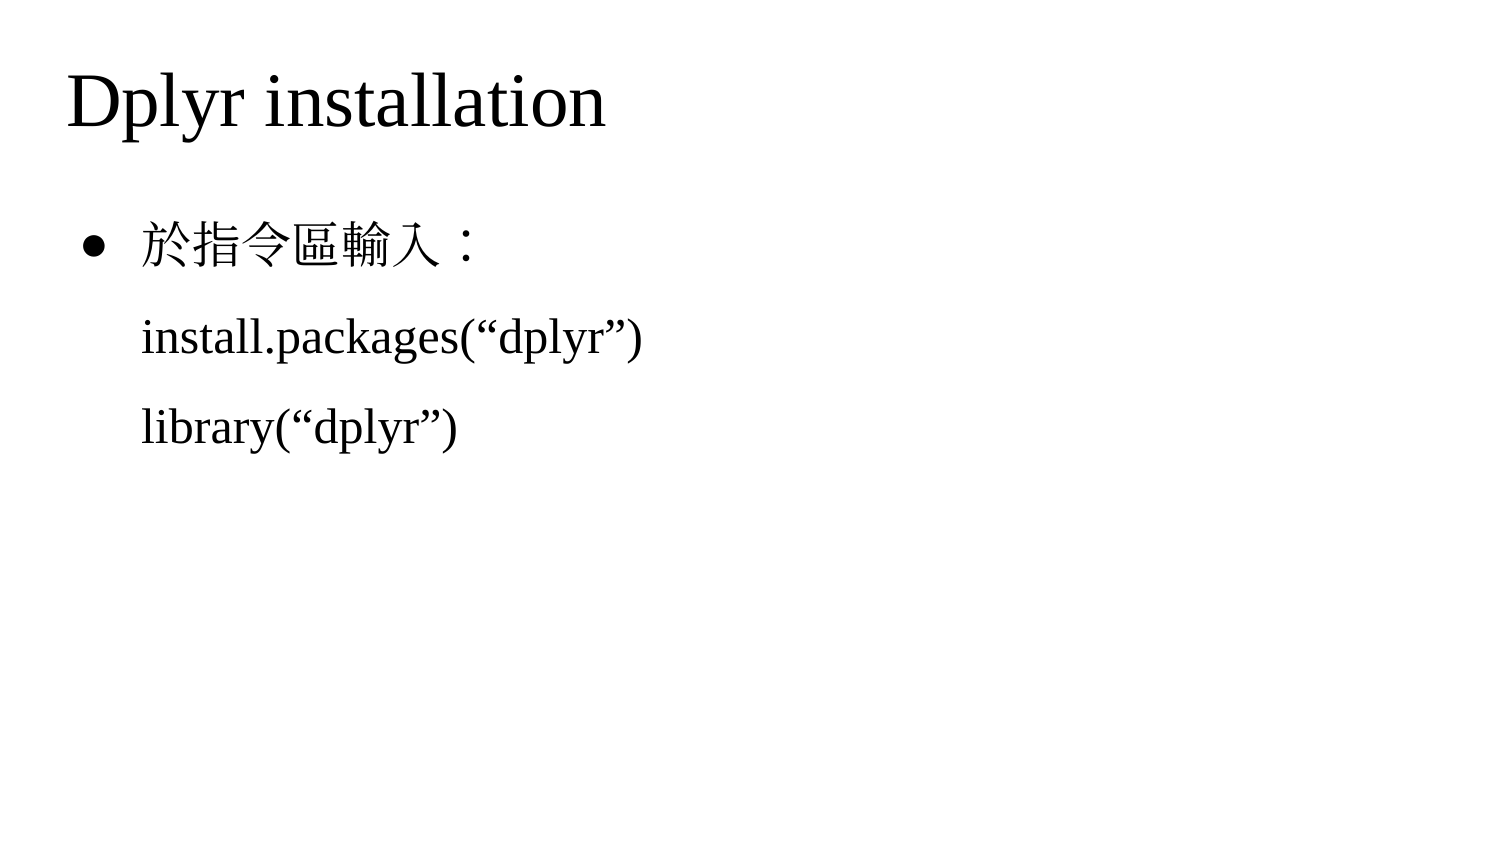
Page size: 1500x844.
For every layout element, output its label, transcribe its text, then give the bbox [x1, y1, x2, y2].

list 於指令區輸入： install.packages(“dplyr”) library(“dplyr”) [51, 168, 1449, 729]
title Dplyr installation [51, 34, 1449, 129]
